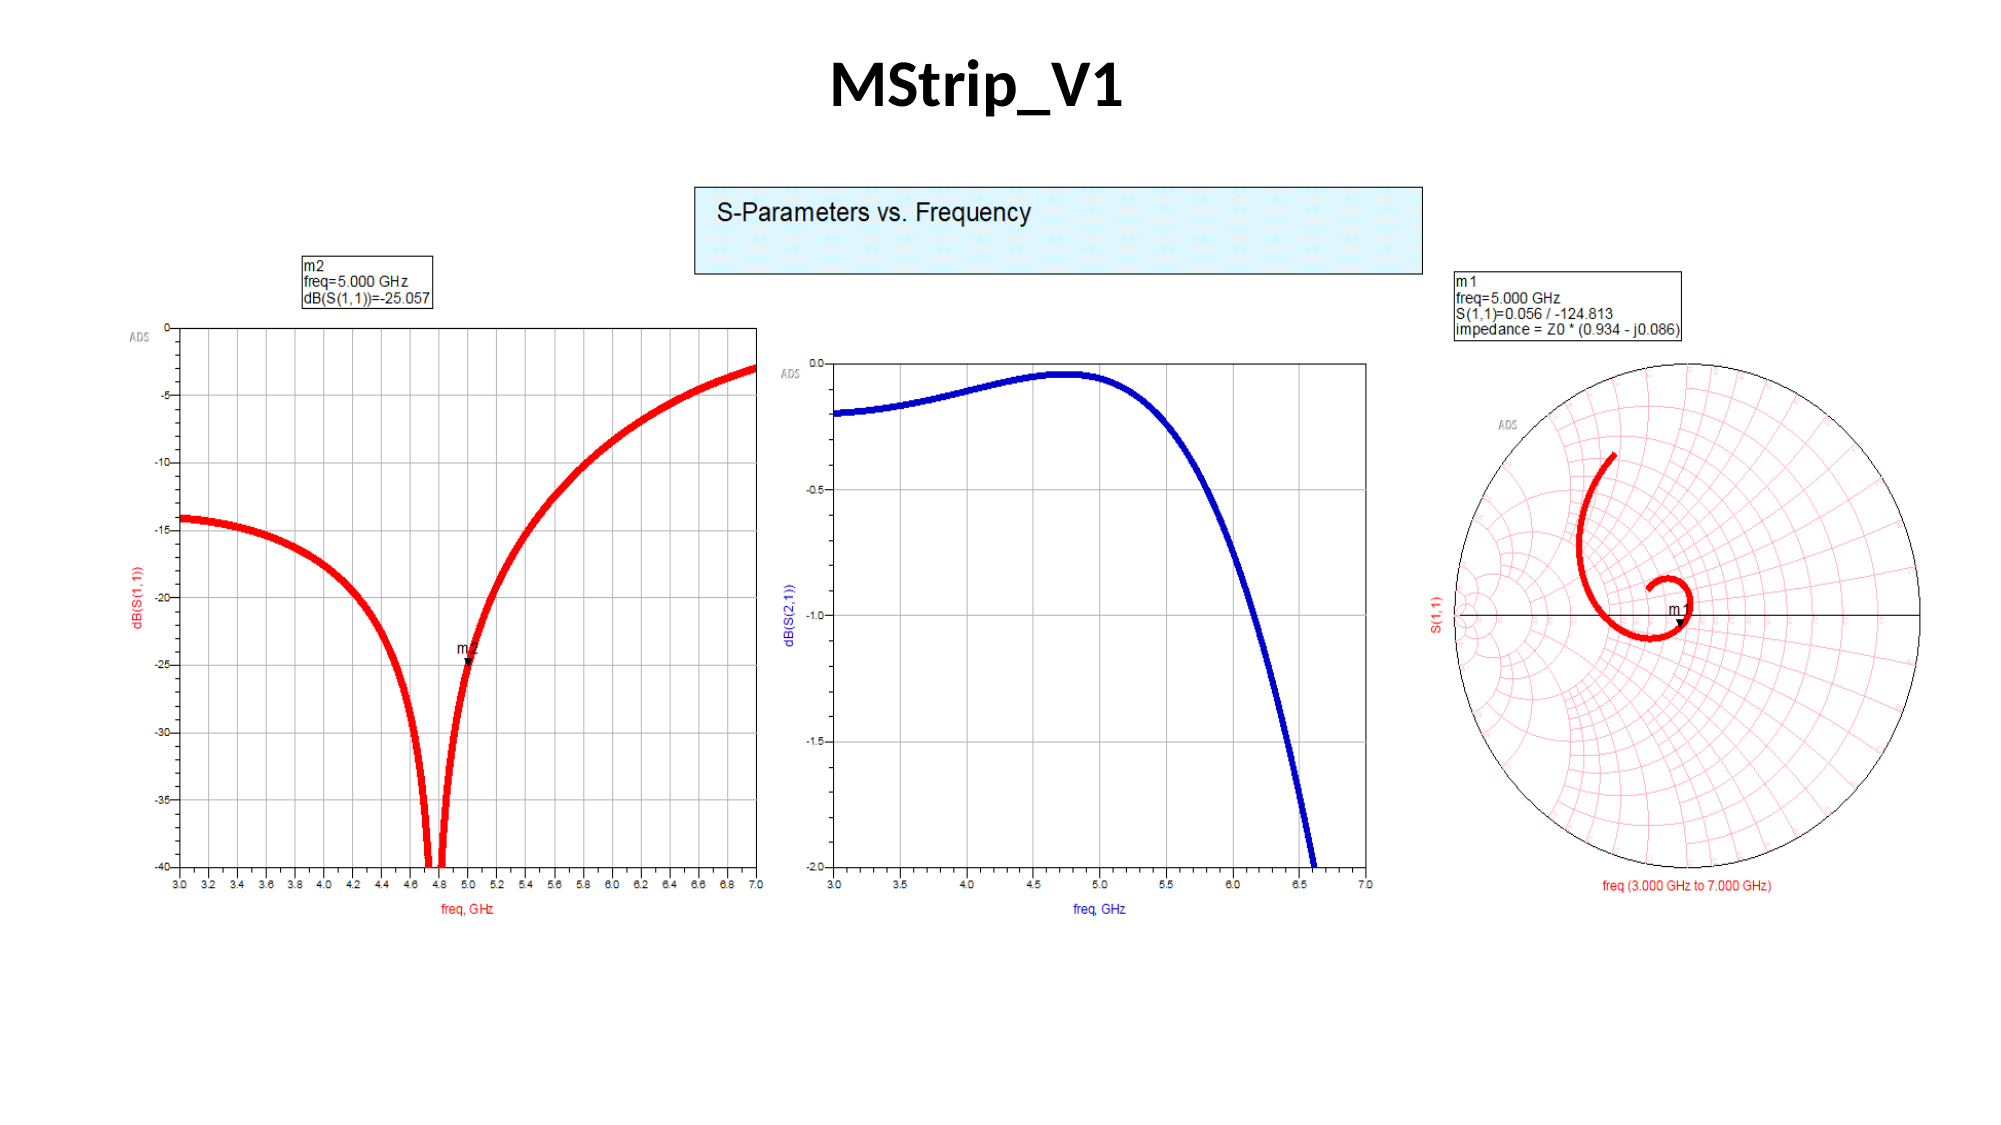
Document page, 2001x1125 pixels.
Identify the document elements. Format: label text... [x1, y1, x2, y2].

text_box MStrip_V1 [814, 32, 1271, 127]
picture [91, 169, 1942, 956]
